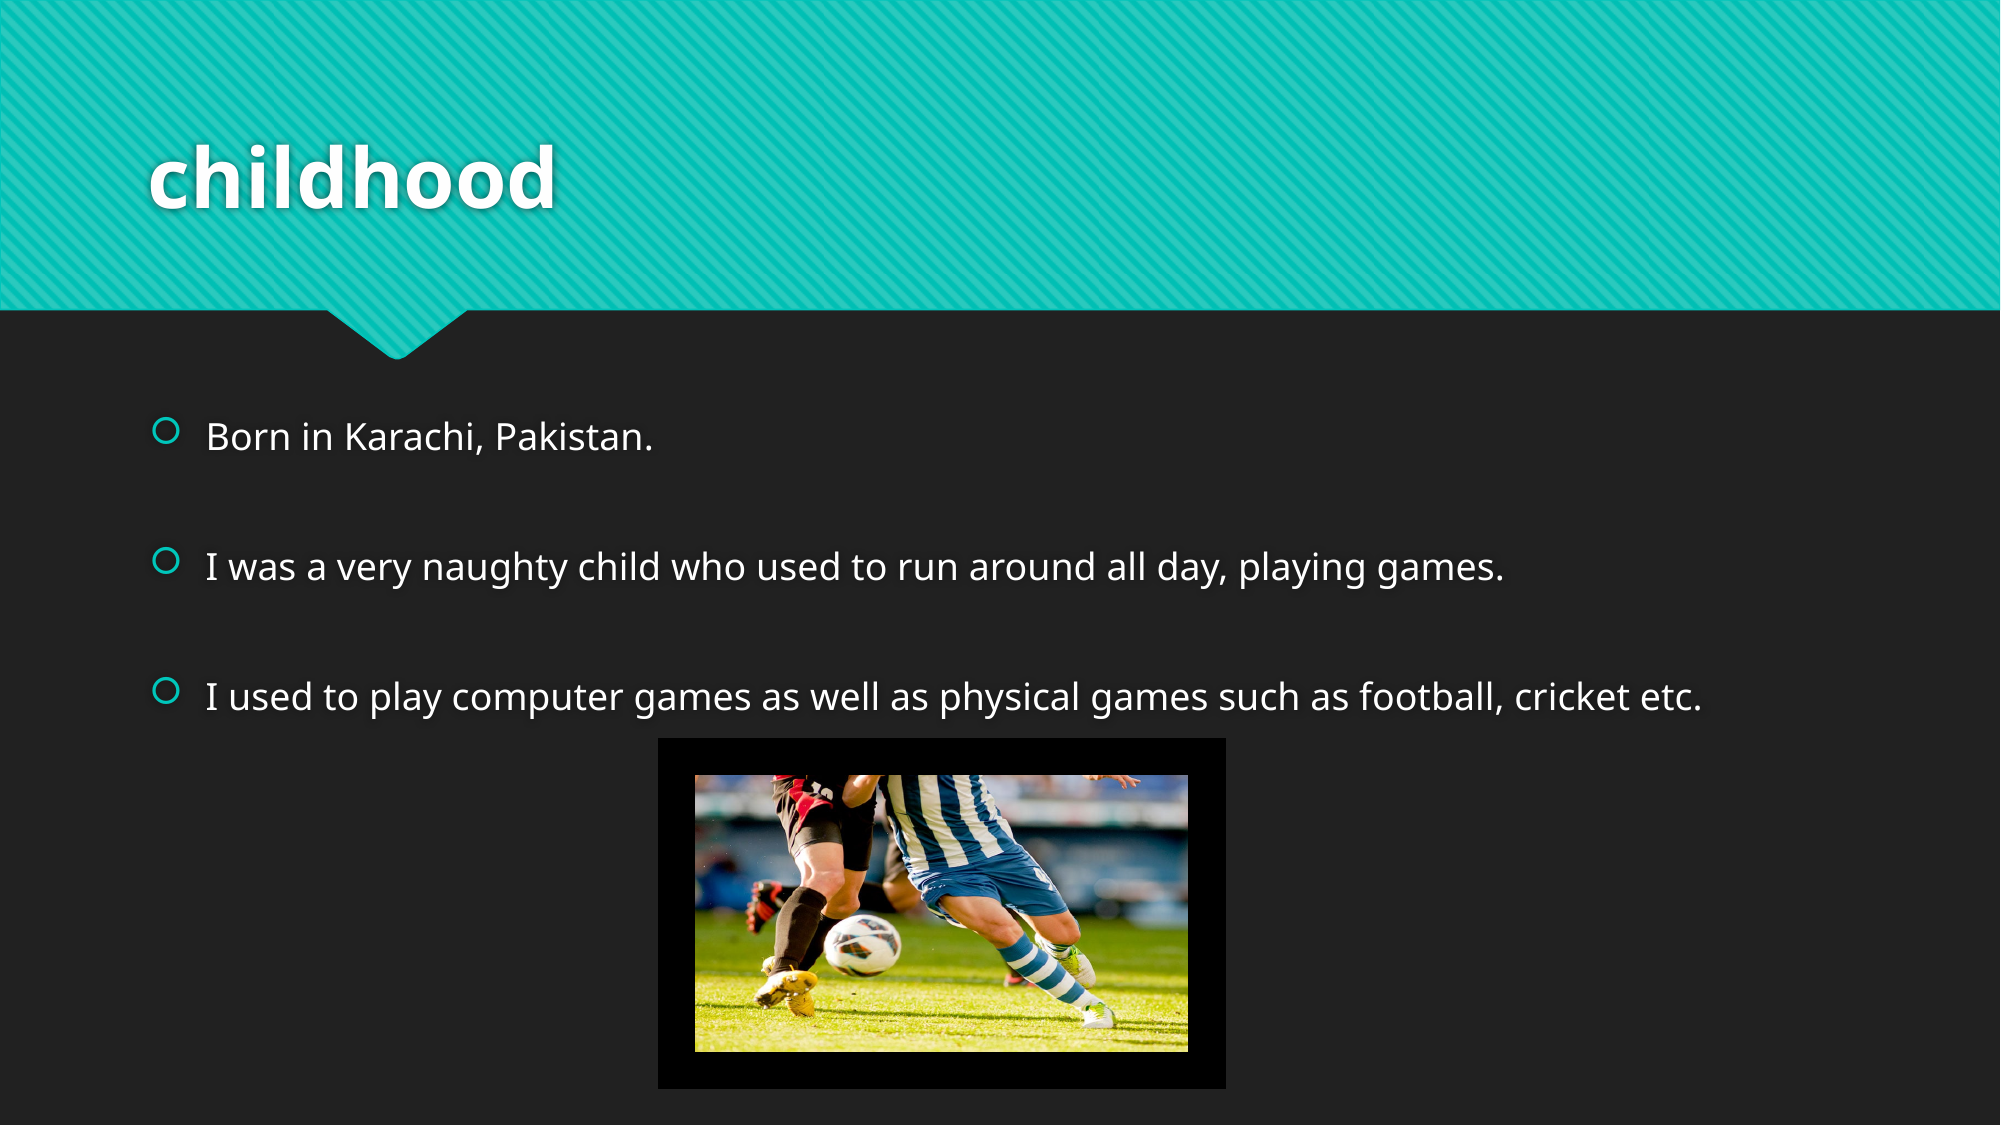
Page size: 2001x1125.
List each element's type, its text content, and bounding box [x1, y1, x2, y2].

title childhood [132, 73, 1868, 233]
picture [695, 775, 1189, 1052]
list Born in Karachi, Pakistan. I was a very naughty child who used to run around all day, playing games. I used to play computer games as well as physical games such as football, cricket etc. [134, 364, 1866, 962]
